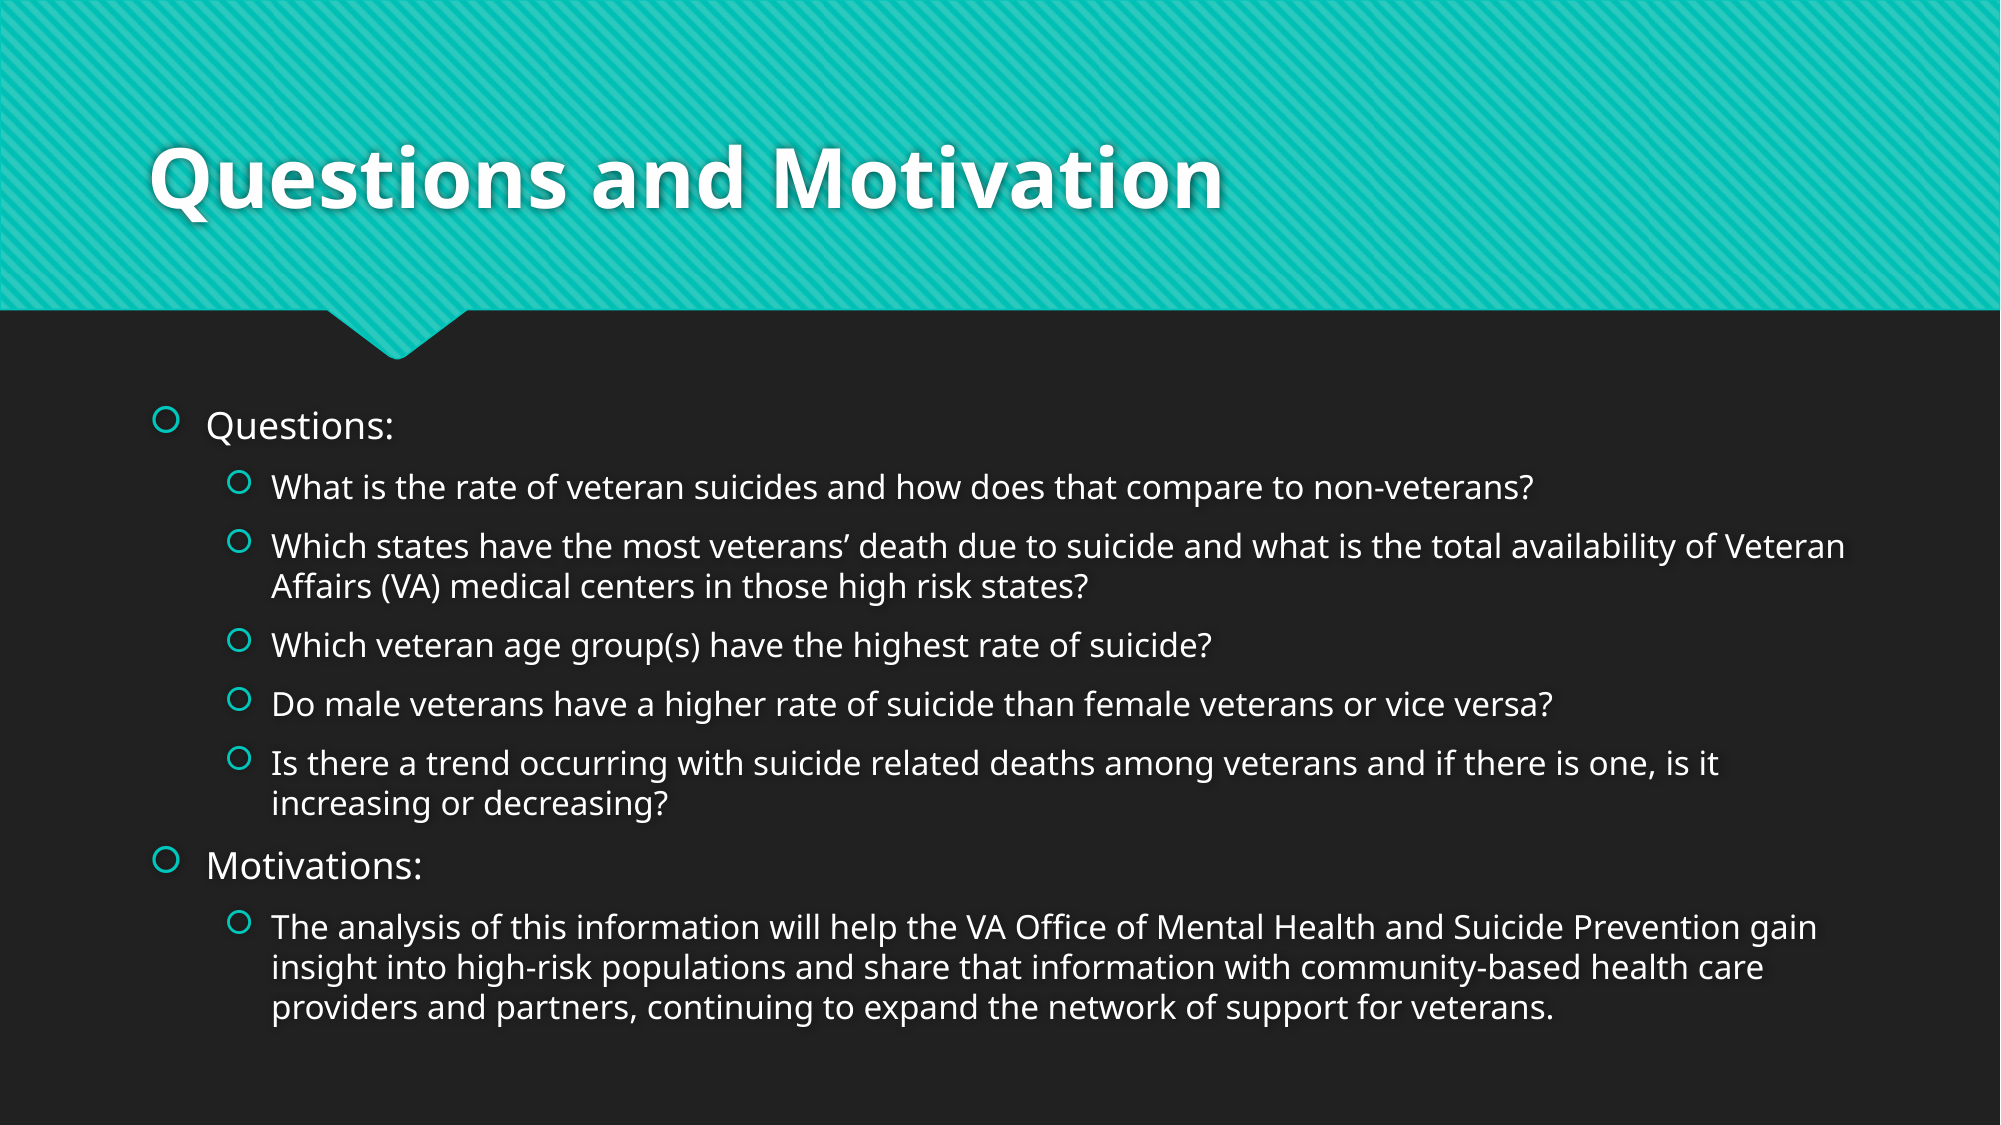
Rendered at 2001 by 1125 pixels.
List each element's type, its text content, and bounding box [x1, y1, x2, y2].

list Questions: What is the rate of veteran suicides and how does that compare to non-veterans? Which states have the most veterans’ death due to suicide and what is the total availability of Veteran Affairs (VA) medical centers in those high risk states? Which veteran age group(s) have the highest rate of suicide? Do male veterans have a higher rate of suicide than female veterans or vice versa? Is there a trend occurring with suicide related deaths among veterans and if there is one, is it increasing or decreasing? Motivations: The analysis of this information will help the VA Office of Mental Health and Suicide Prevention gain insight into high-risk populations and share that information with community-based health care providers and partners, continuing to expand the network of support for veterans. [134, 364, 1866, 1064]
title Questions and Motivation [132, 73, 1868, 233]
